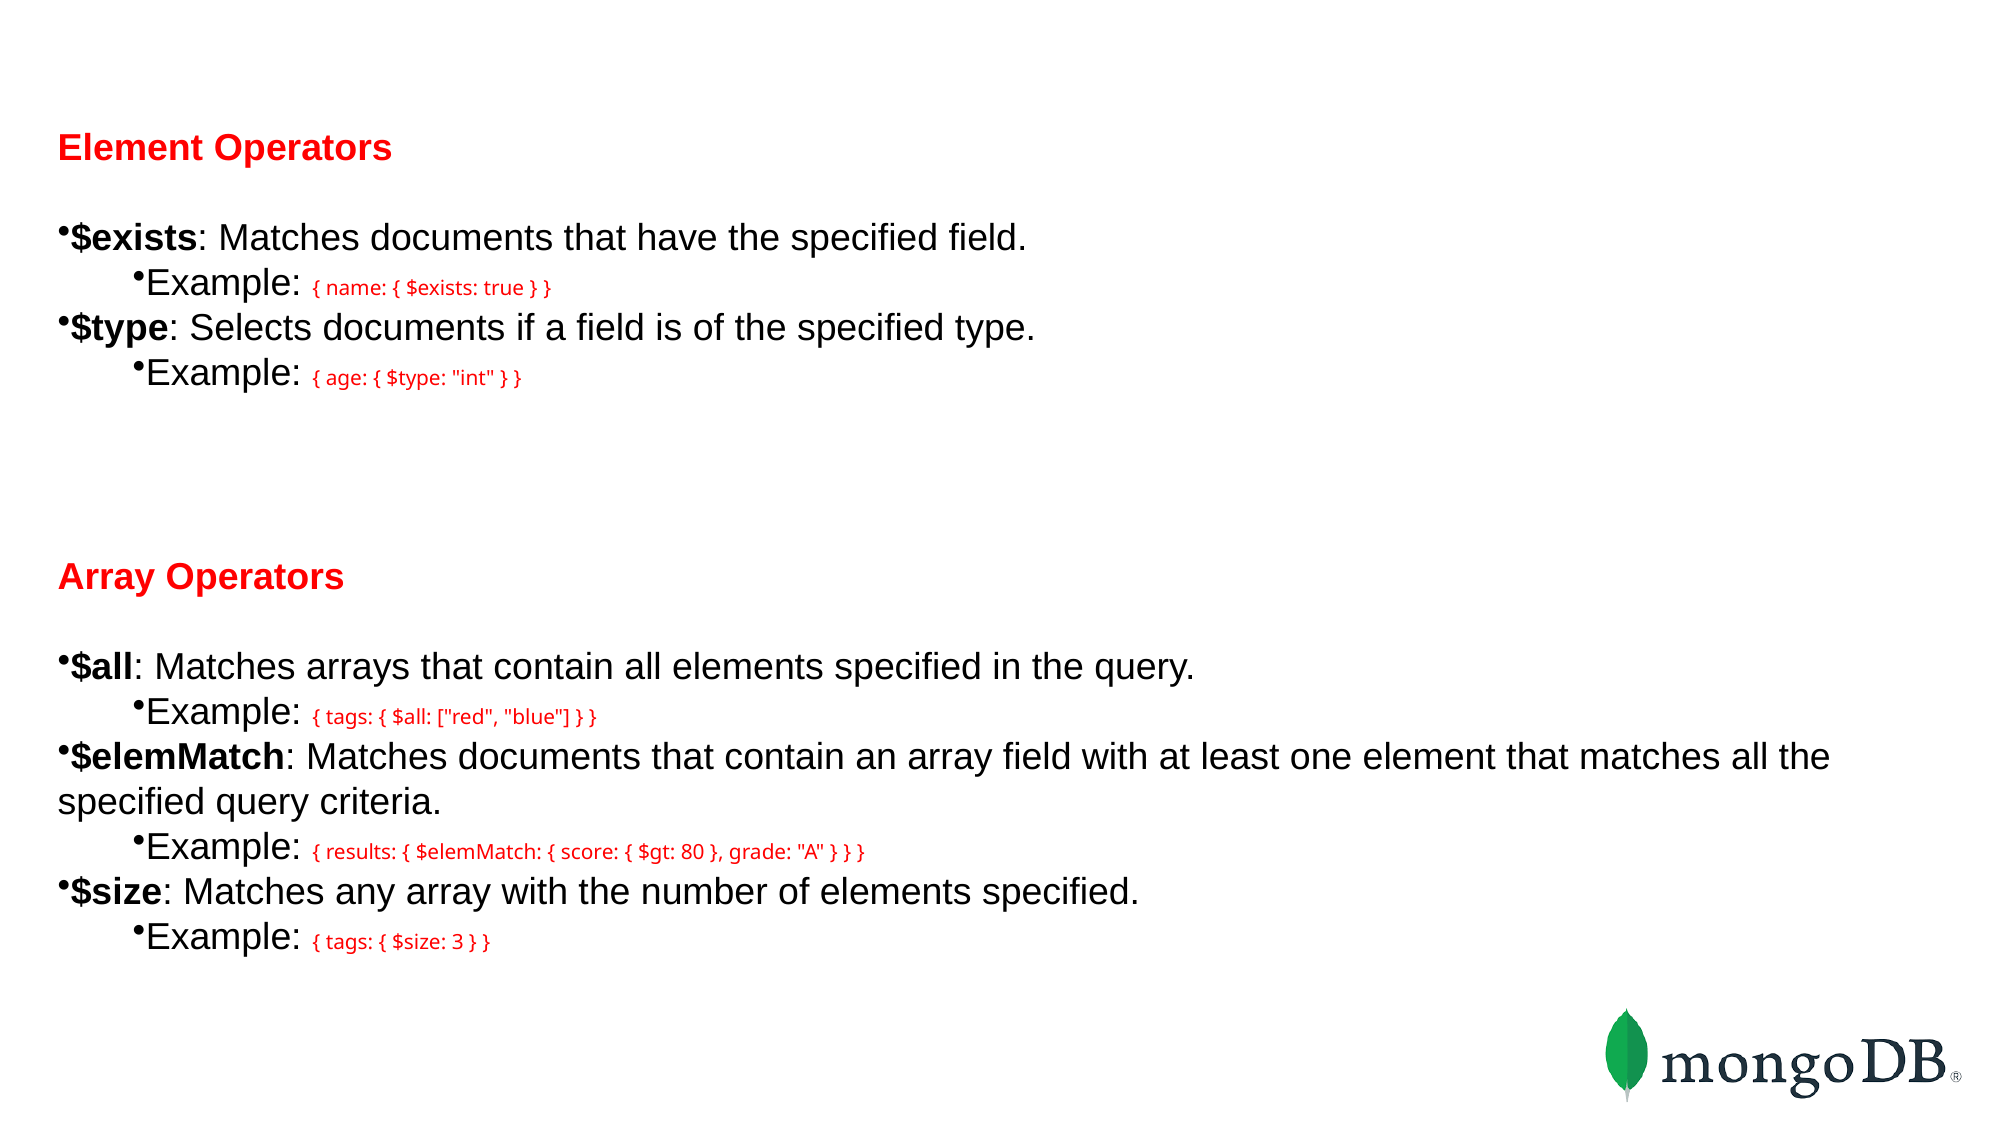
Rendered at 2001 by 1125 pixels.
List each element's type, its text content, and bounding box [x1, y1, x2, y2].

picture [1603, 1006, 1963, 1103]
text_box Array Operators $all: Matches arrays that contain all elements specified in the query. Example: { tags: { $all: ["red", "blue"] } } $elemMatch: Matches documents that contain an array field with at least one element that matches all the specified query criteria. Example: { results: { $elemMatch: { score: { $gt: 80 }, grade: "A" } } } $size: Matches any array with the number of elements specified. Example: { tags: { $size: 3 } } [42, 544, 1958, 1010]
text_box Element Operators $exists: Matches documents that have the specified field. Example: { name: { $exists: true } } $type: Selects documents if a field is of the specified type. Example: { age: { $type: "int" } } [42, 115, 1908, 446]
